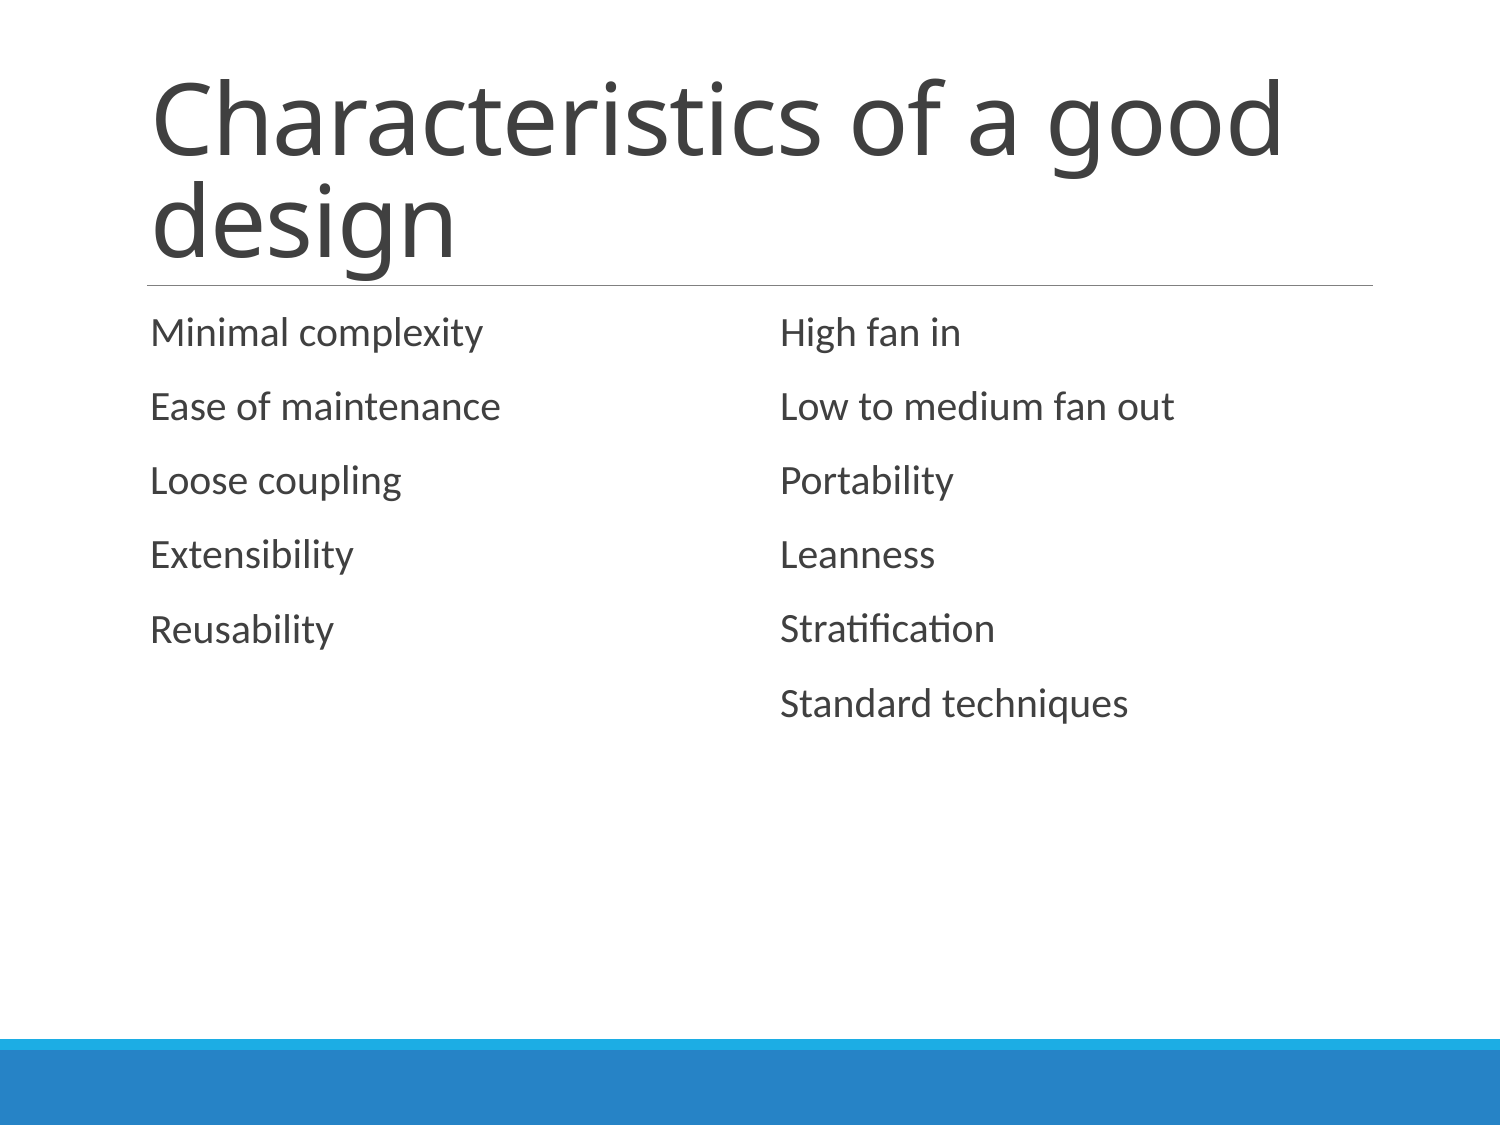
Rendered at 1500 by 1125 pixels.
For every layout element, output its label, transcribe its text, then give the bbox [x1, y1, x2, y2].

title Characteristics of a good design [135, 47, 1373, 285]
list High fan in Low to medium fan out Portability Leanness Stratification Standard techniques [765, 302, 1373, 963]
list Minimal complexity Ease of maintenance Loose coupling Extensibility Reusability [135, 302, 743, 963]
